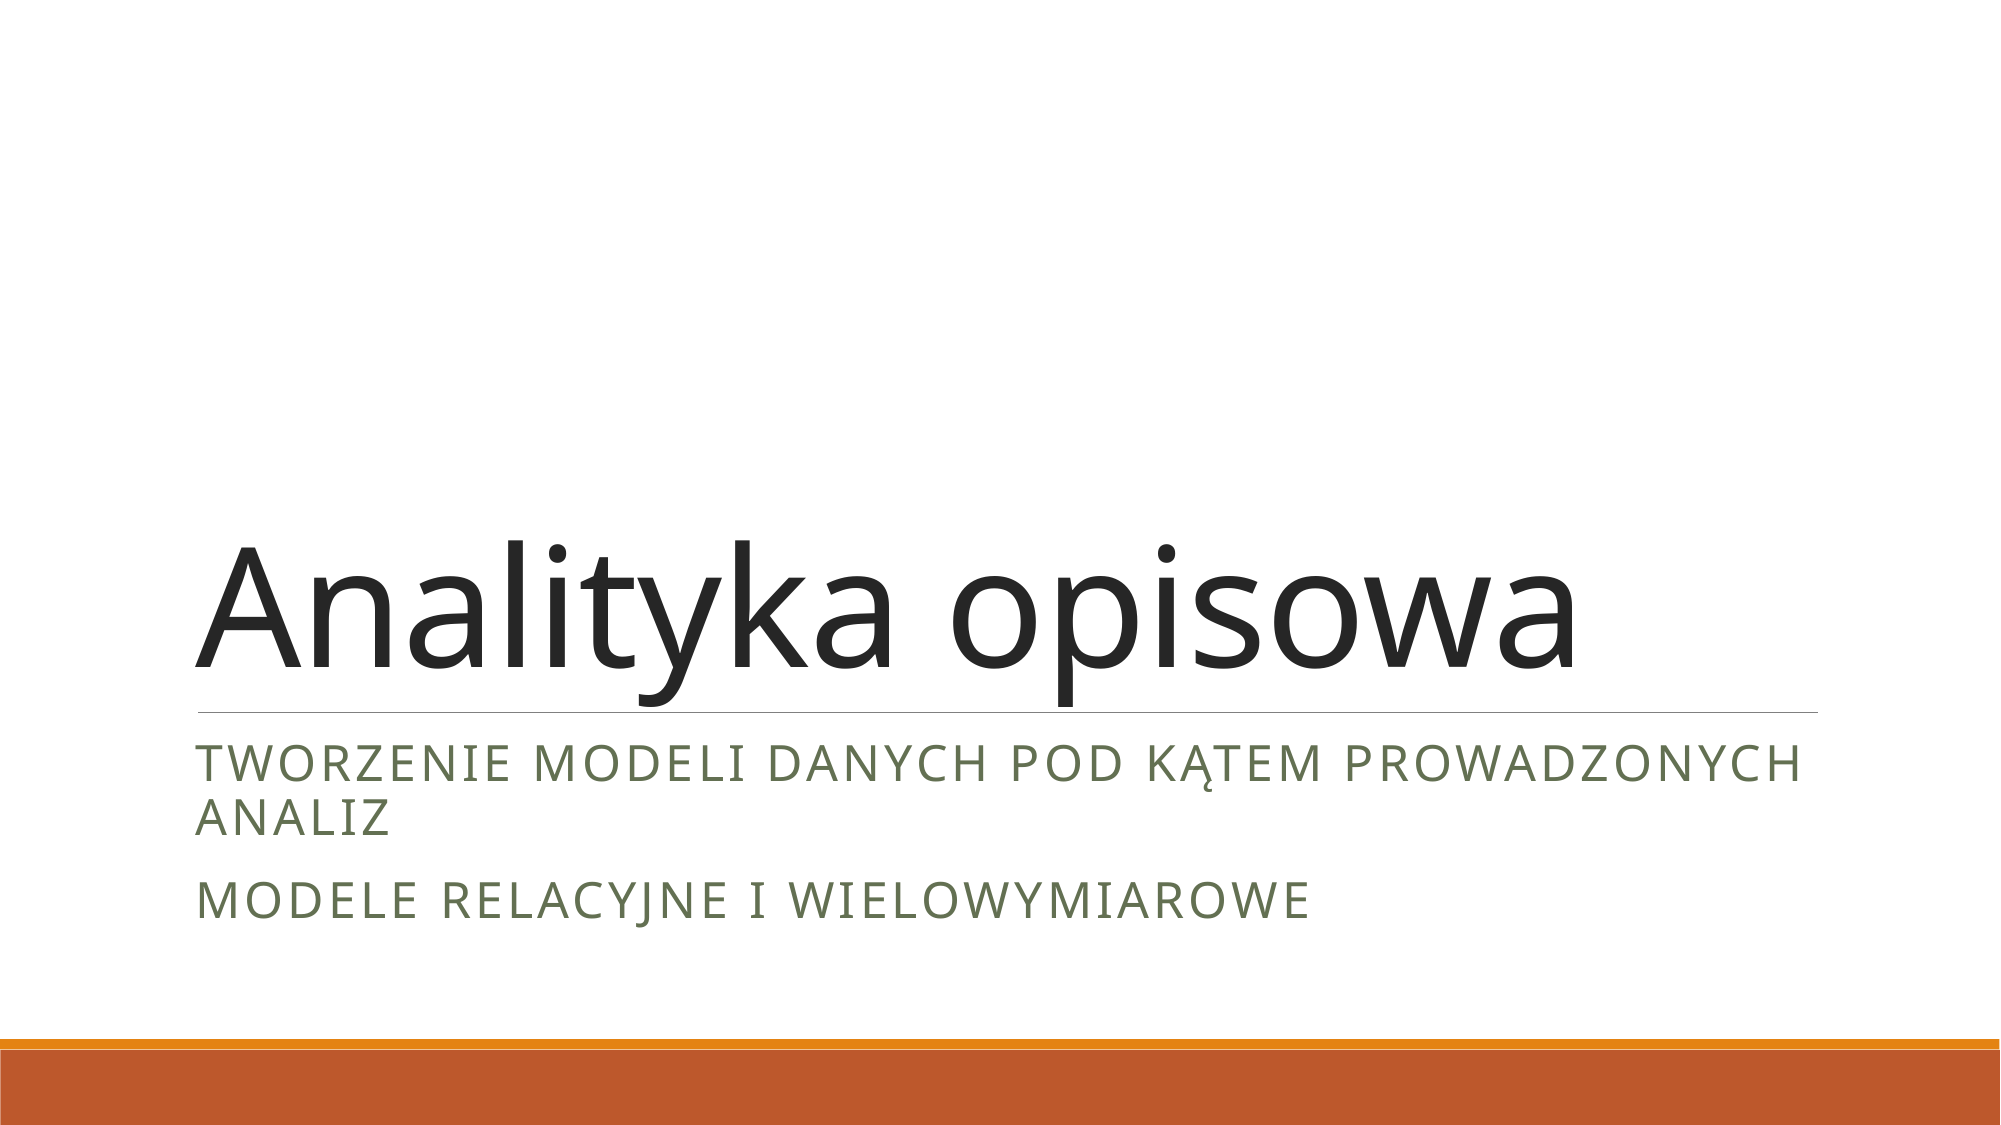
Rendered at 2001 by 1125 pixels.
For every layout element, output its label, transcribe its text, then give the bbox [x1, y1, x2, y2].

subtitle Tworzenie modeli danych pod kątem prowadzonych analiz Modele relacyjne i wielowymiarowe [180, 730, 1831, 919]
title Analityka opisowa [180, 124, 1830, 710]
